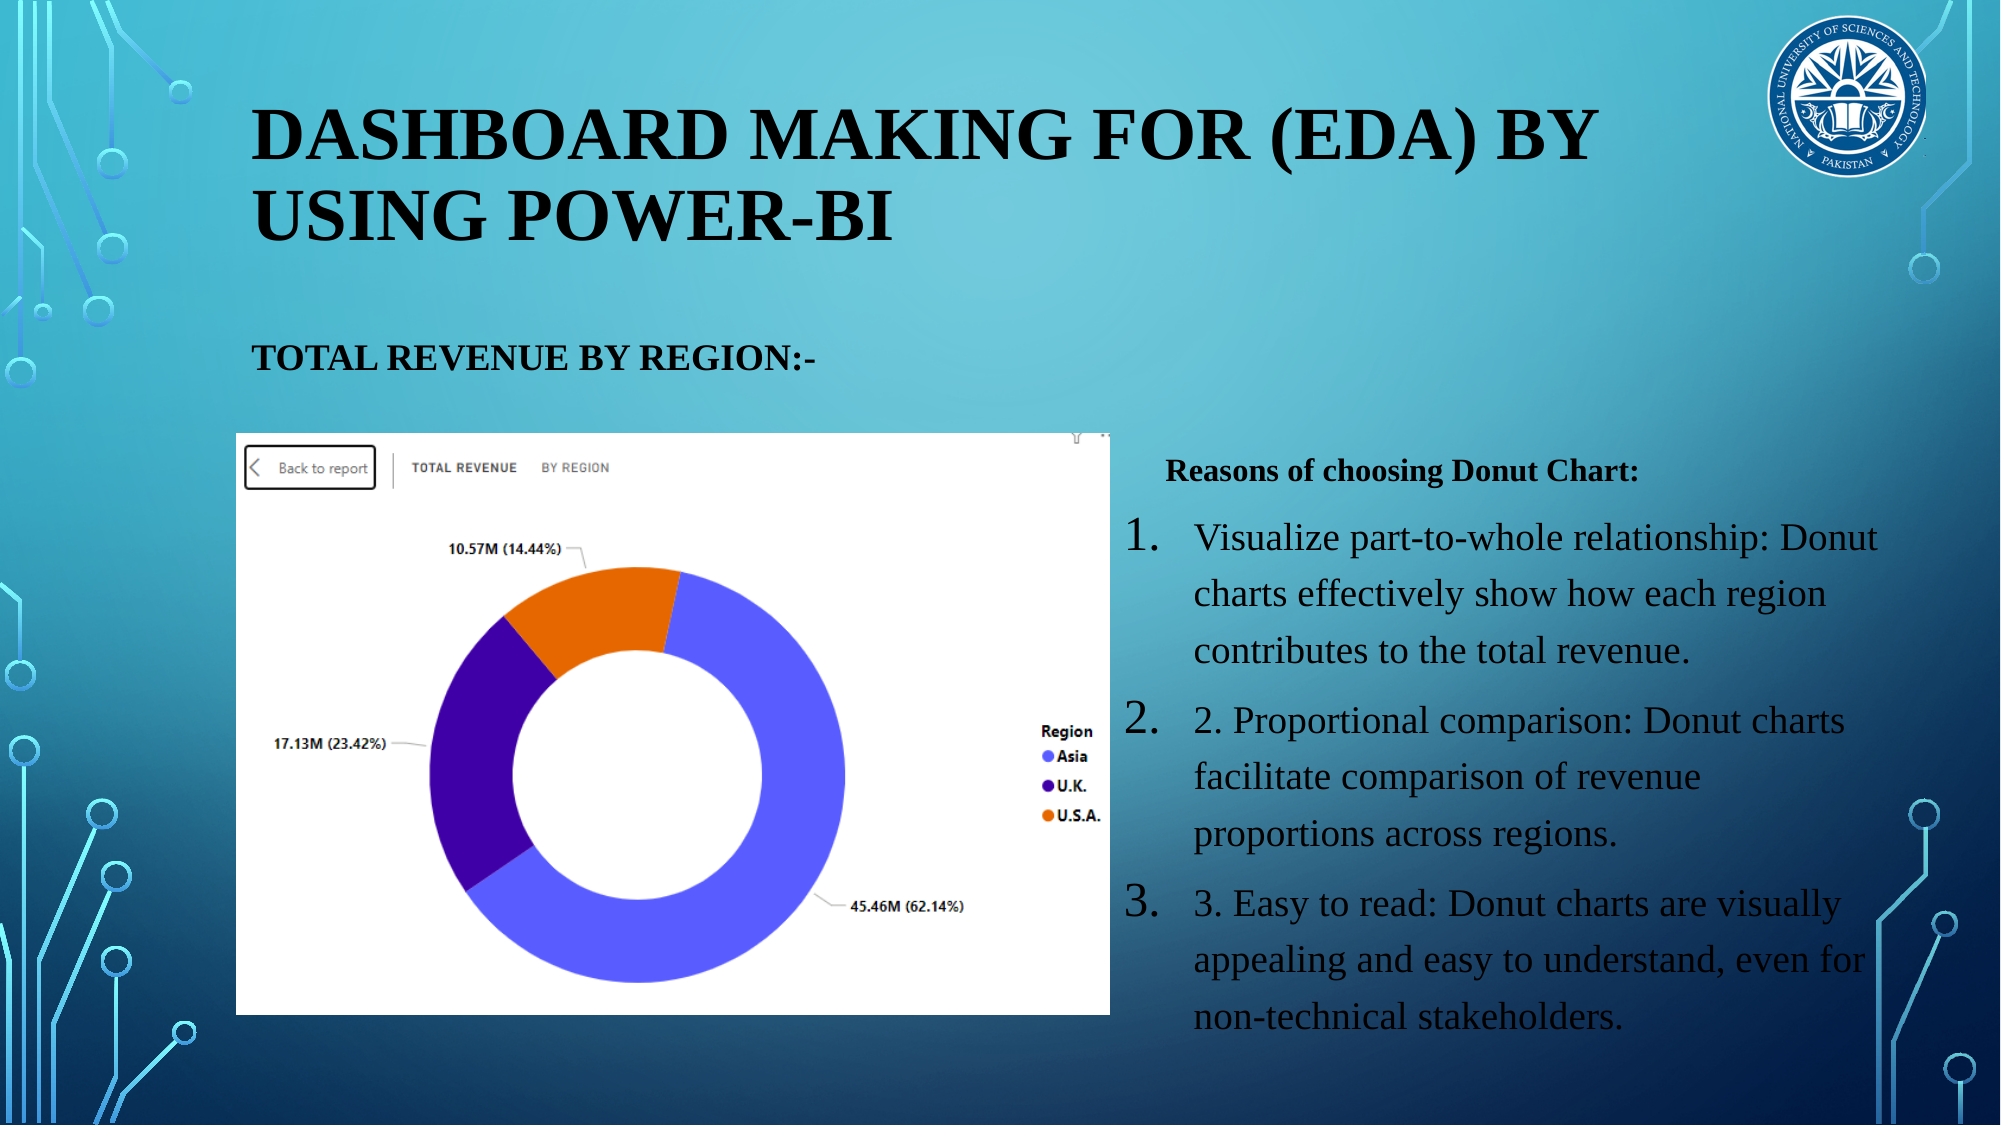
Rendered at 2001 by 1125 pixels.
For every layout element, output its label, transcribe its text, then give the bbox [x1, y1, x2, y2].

picture [1761, 0, 1927, 195]
title DASHBOARD making for (EDA) by using power-bi total revenue by region:- [236, 82, 1862, 433]
text_box Reasons of choosing Donut Chart: Visualize part-to-whole relationship: Donut charts effectively show how each region contributes to the total revenue. 2. Proportional comparison: Donut charts facilitate comparison of revenue proportions across regions. 3. Easy to read: Donut charts are visually appealing and easy to understand, even for non-technical stakeholders. [1109, 433, 1896, 1055]
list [236, 433, 1110, 1016]
